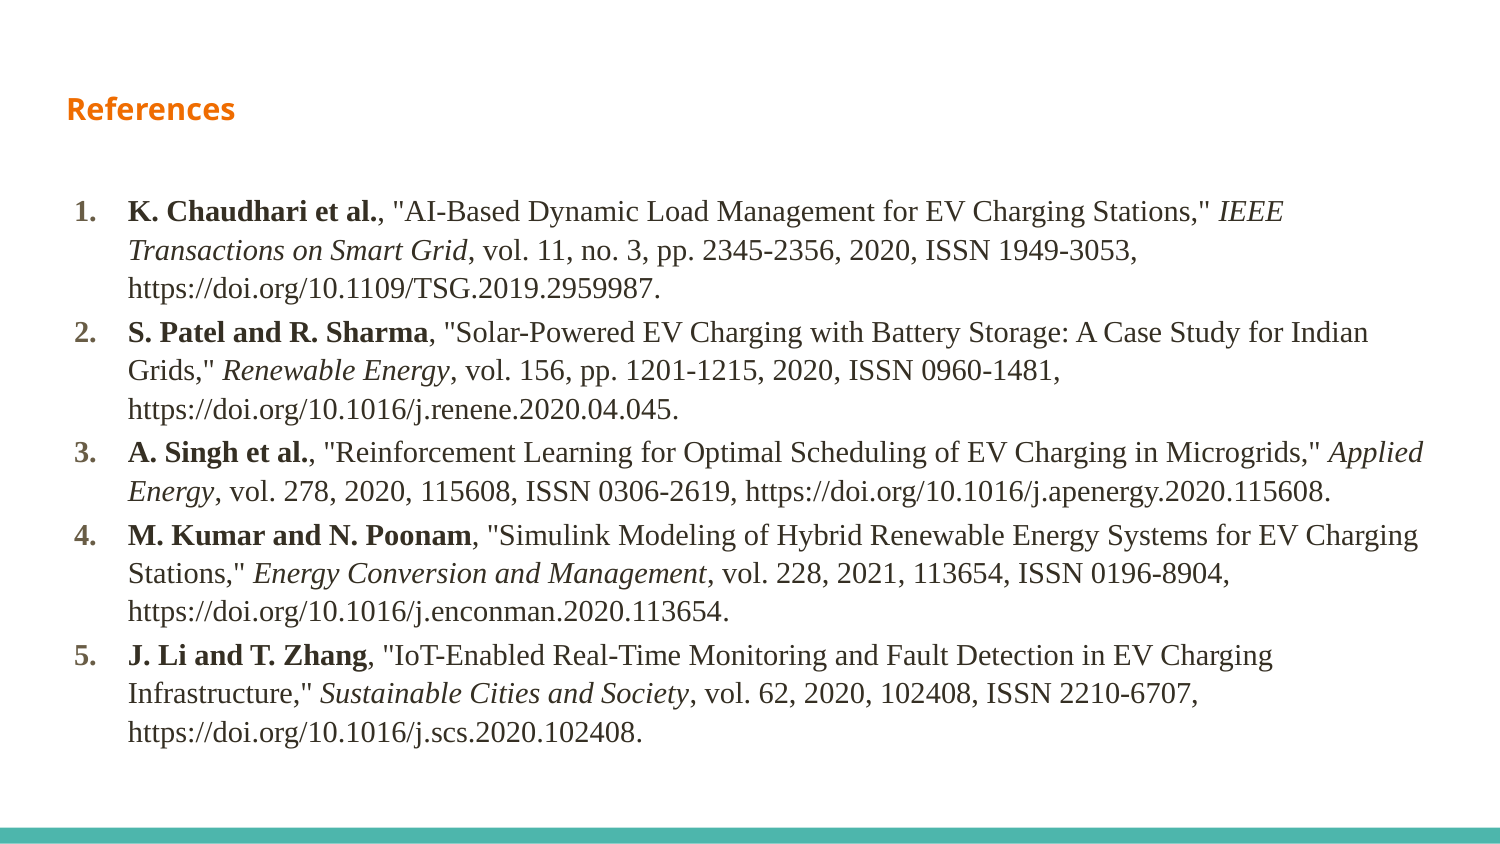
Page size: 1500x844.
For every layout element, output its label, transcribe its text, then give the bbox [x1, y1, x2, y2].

title References [51, 72, 1449, 189]
list K. Chaudhari et al., "AI-Based Dynamic Load Management for EV Charging Stations," IEEE Transactions on Smart Grid, vol. 11, no. 3, pp. 2345-2356, 2020, ISSN 1949-3053, https://doi.org/10.1109/TSG.2019.2959987. S. Patel and R. Sharma, "Solar-Powered EV Charging with Battery Storage: A Case Study for Indian Grids," Renewable Energy, vol. 156, pp. 1201-1215, 2020, ISSN 0960-1481, https://doi.org/10.1016/j.renene.2020.04.045. A. Singh et al., "Reinforcement Learning for Optimal Scheduling of EV Charging in Microgrids," Applied Energy, vol. 278, 2020, 115608, ISSN 0306-2619, https://doi.org/10.1016/j.apenergy.2020.115608. M. Kumar and N. Poonam, "Simulink Modeling of Hybrid Renewable Energy Systems for EV Charging Stations," Energy Conversion and Management, vol. 228, 2021, 113654, ISSN 0196-8904, https://doi.org/10.1016/j.enconman.2020.113654. J. Li and T. Zhang, "IoT-Enabled Real-Time Monitoring and Fault Detection in EV Charging Infrastructure," Sustainable Cities and Society, vol. 62, 2020, 102408, ISSN 2210-6707, https://doi.org/10.1016/j.scs.2020.102408. [41, 174, 1440, 809]
